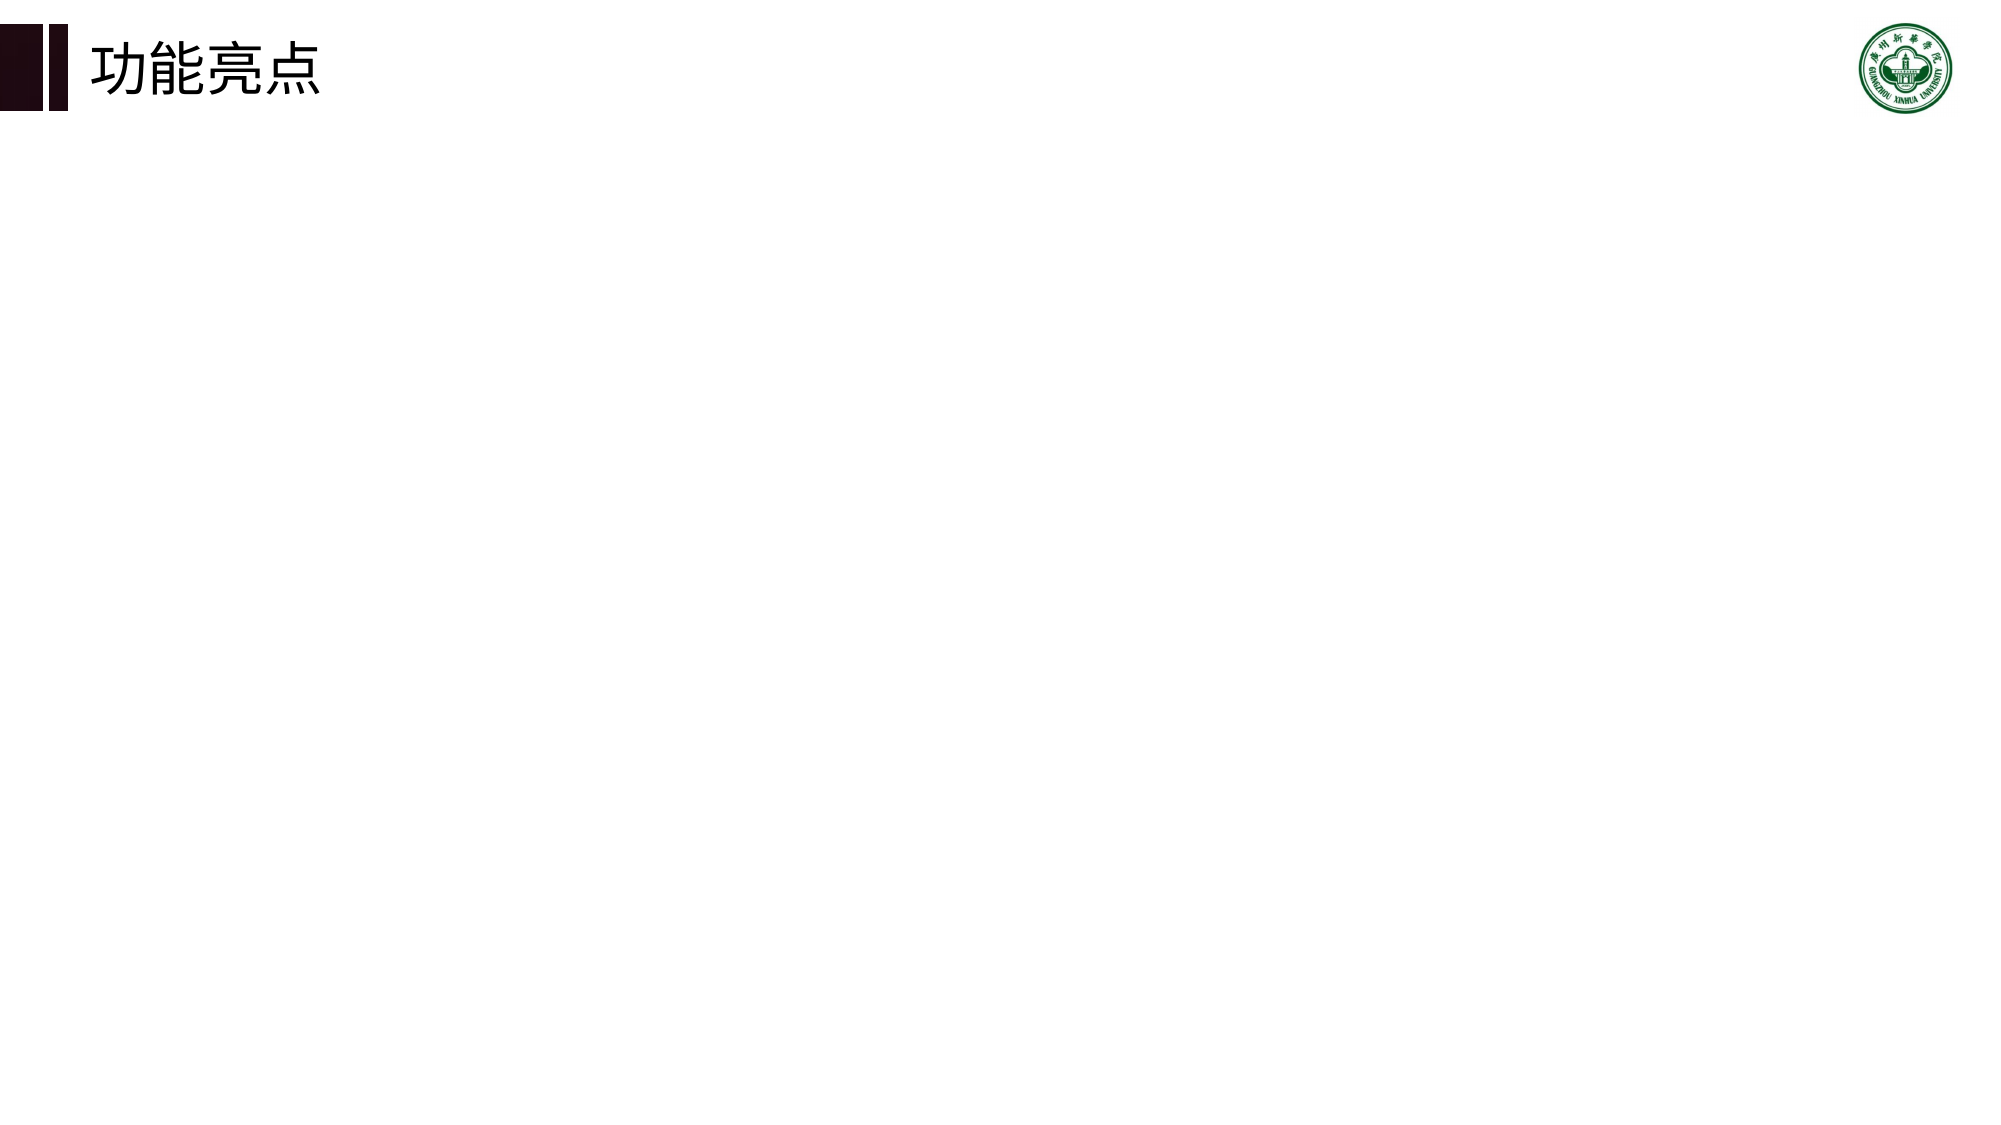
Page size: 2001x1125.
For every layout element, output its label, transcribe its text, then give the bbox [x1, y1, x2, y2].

picture [49, 24, 69, 111]
picture [0, 24, 43, 111]
picture [1854, 17, 1960, 118]
text_box 功能亮点 [75, 24, 1841, 110]
